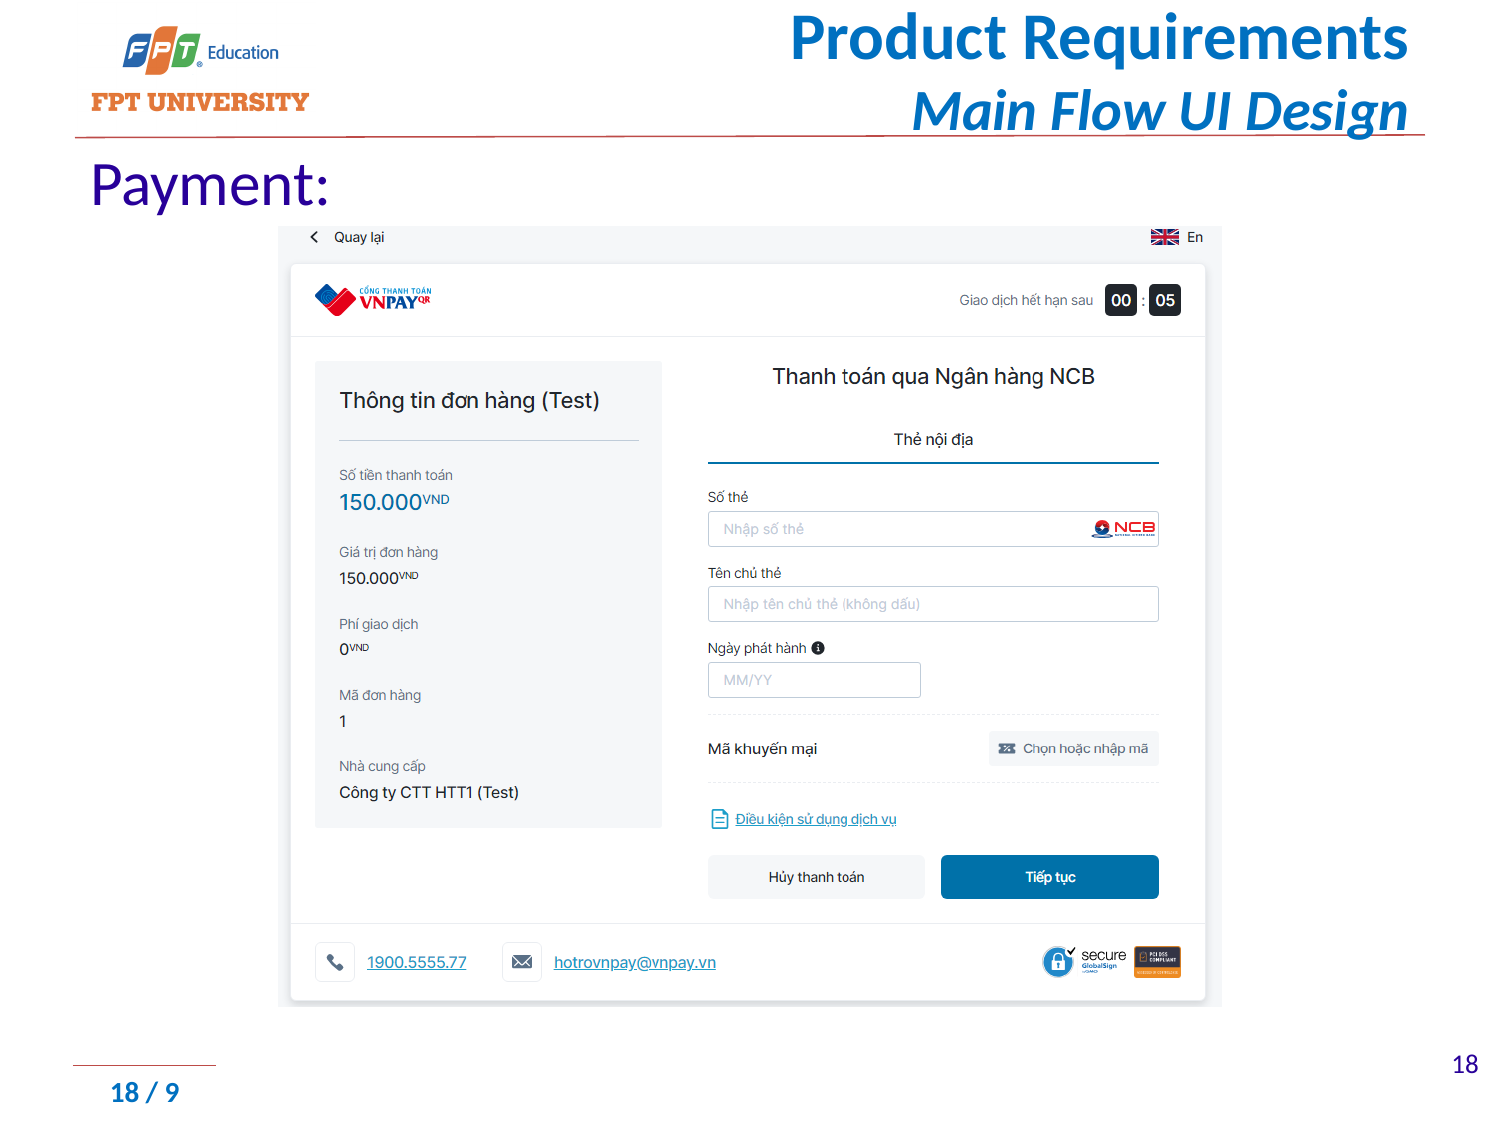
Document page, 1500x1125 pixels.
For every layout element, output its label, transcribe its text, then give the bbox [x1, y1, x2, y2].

list Payment: [75, 134, 519, 227]
picture [77, 2, 315, 133]
slide_number ‹#› [1403, 1038, 1494, 1125]
title Product Requirements Main Flow UI Design [315, 0, 1425, 135]
picture [278, 226, 1222, 1007]
